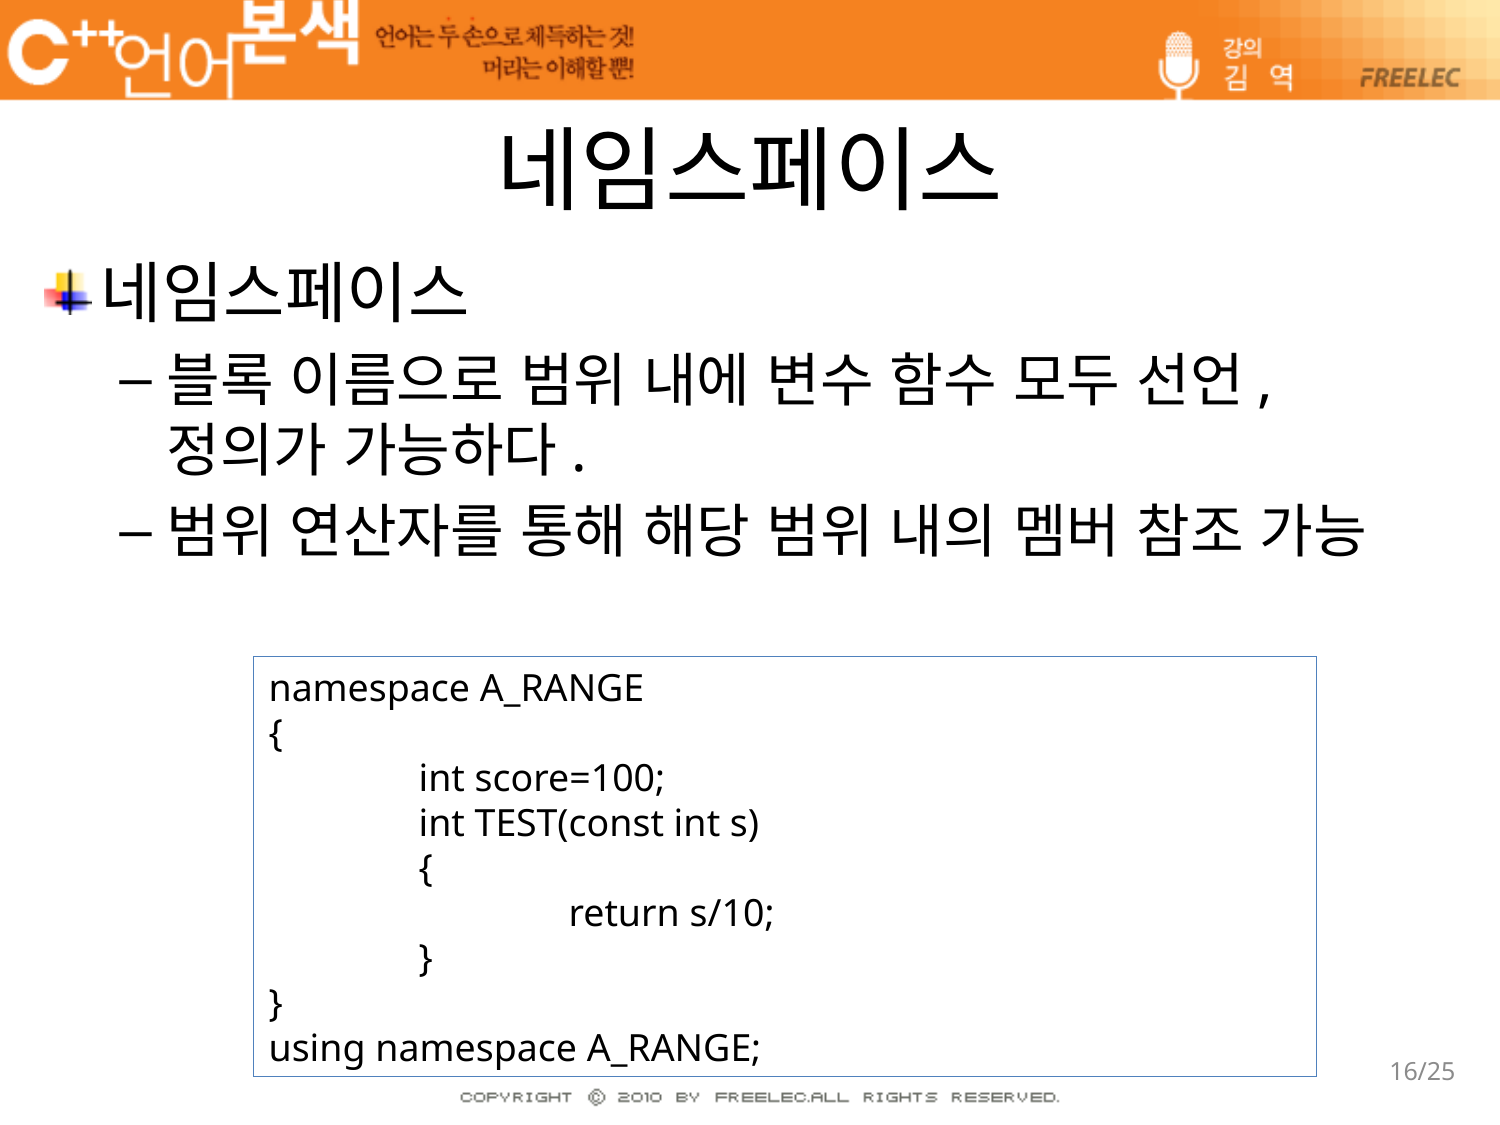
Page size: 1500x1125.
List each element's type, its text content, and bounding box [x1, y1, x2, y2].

slide_number 16/25 [1074, 1042, 1471, 1103]
text_box namespace A_RANGE { int score=100; int TEST(const int s) { return s/10; } } using namespace A_RANGE; [253, 656, 1317, 1077]
picture [0, 0, 1500, 1125]
title 네임스페이스 [29, 101, 1471, 233]
list 네임스페이스 블록 이름으로 범위 내에 변수 함수 모두 선언, 정의가 가능하다. 범위 연산자를 통해 해당 범위 내의 멤버 참조 가능 [29, 243, 1471, 1005]
